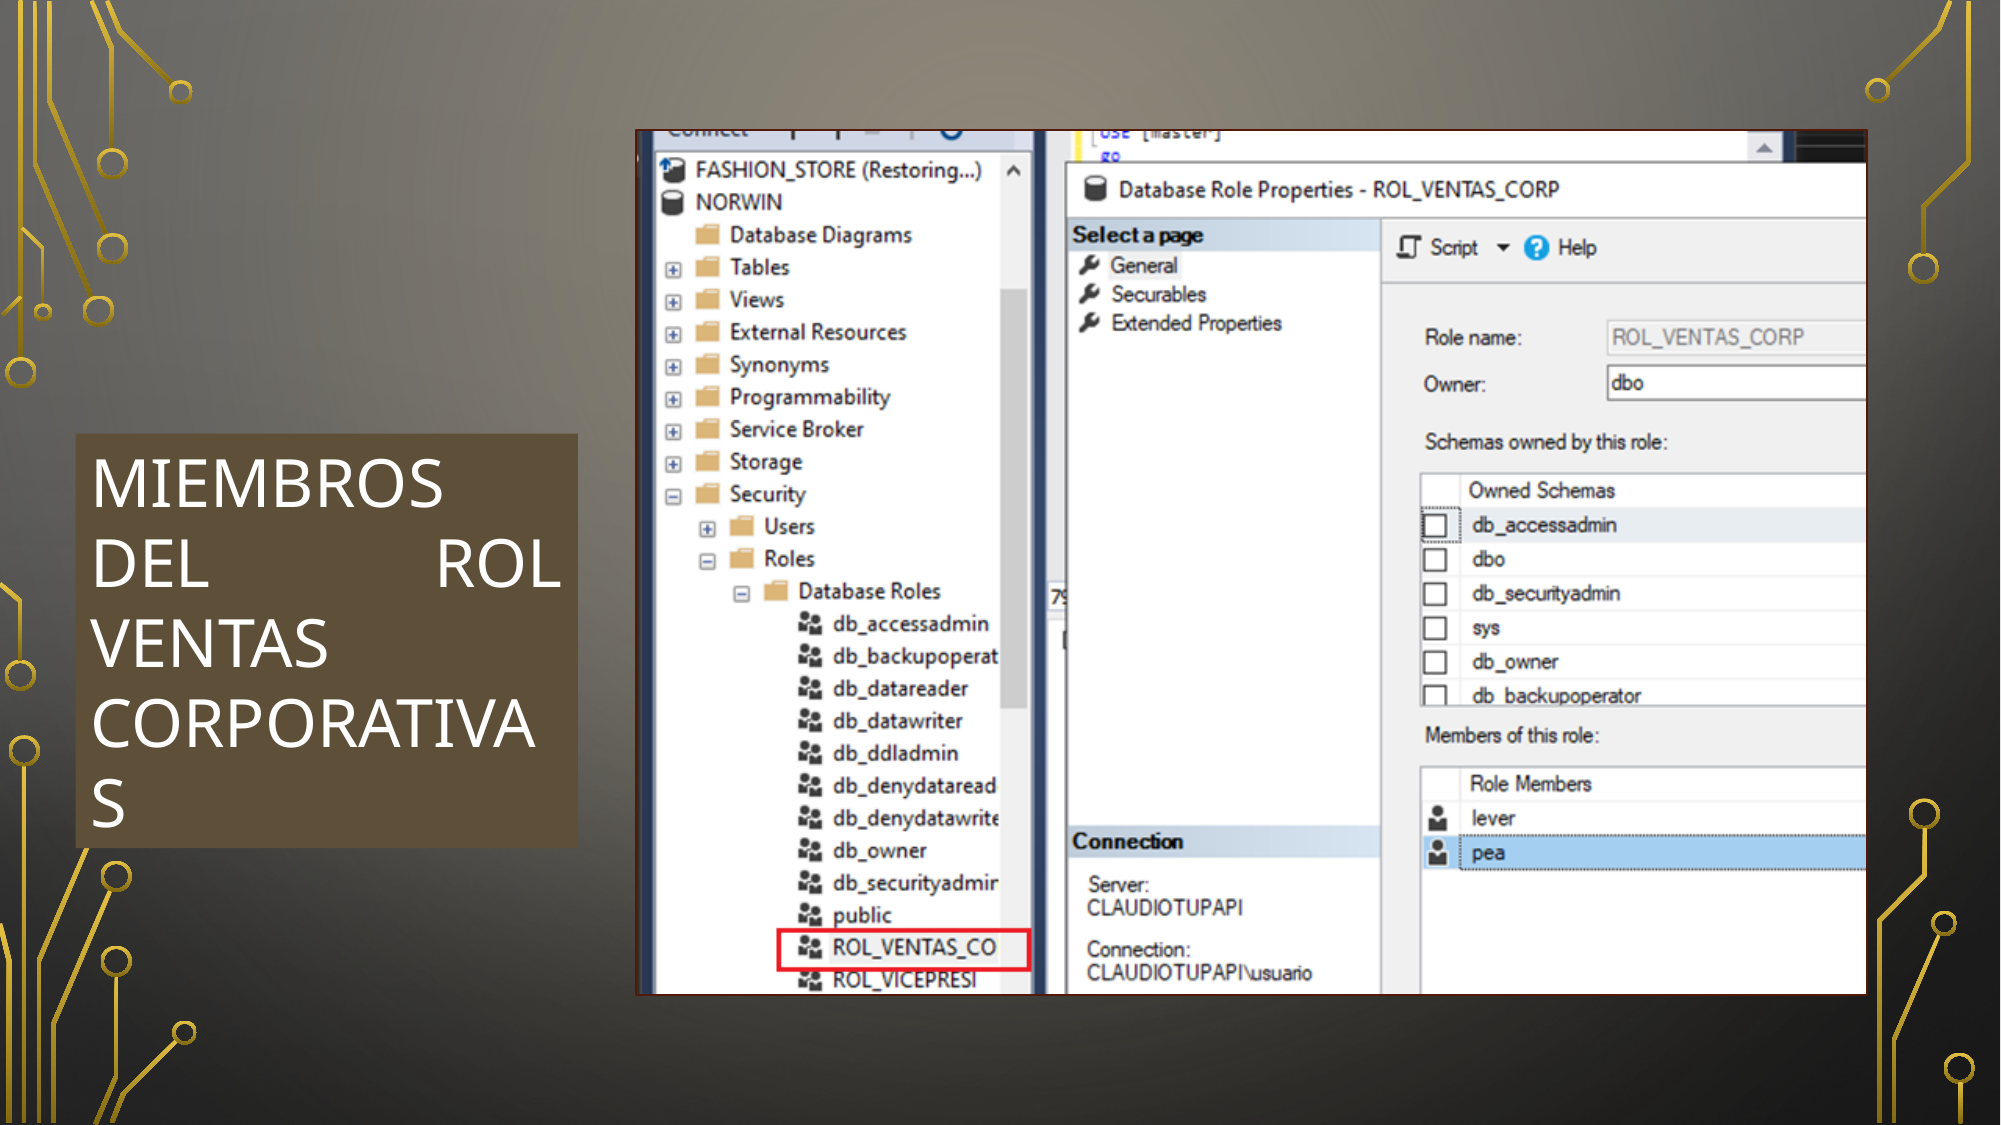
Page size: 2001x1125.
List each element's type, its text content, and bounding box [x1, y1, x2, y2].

text_box MIEMBROS DEL ROL VENTAS CORPORATIVAS [75, 433, 578, 849]
picture [636, 131, 1867, 994]
